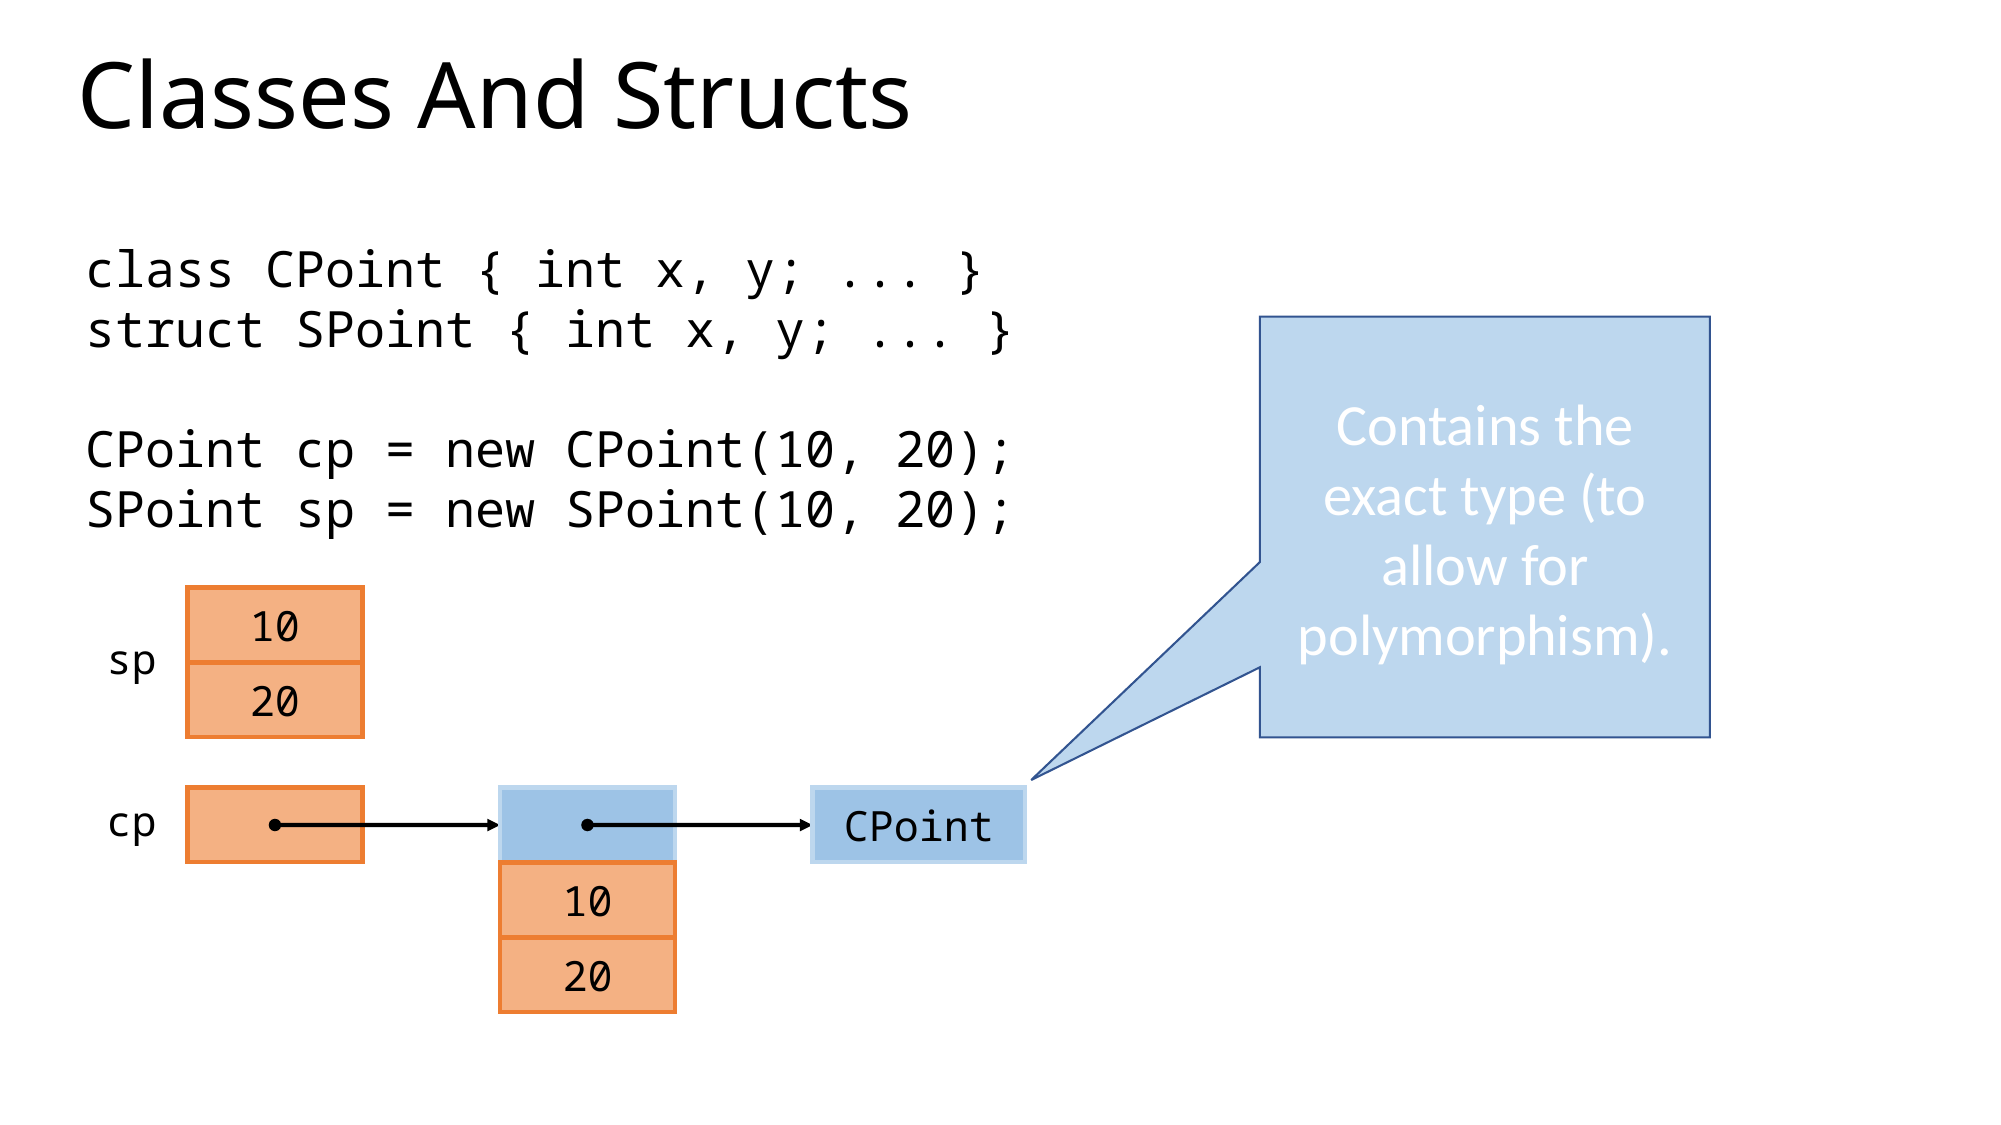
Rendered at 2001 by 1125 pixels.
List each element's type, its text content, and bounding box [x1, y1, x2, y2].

text_box [187, 787, 363, 863]
text_box [500, 787, 675, 862]
text_box cp [74, 787, 172, 853]
text_box CPoint [812, 787, 1025, 863]
title Classes And Structs [62, 37, 1446, 161]
text_box class CPoint { int x, y; ... } struct SPoint { int x, y; ... } CPoint cp = new CPoint(10, 20); SPoint sp = new SPoint(10, 20); [70, 230, 1031, 545]
text_box [581, 818, 812, 832]
text_box 10 [187, 587, 363, 662]
text_box Contains the exact type (to allow for polymorphism). [1030, 315, 1711, 781]
text_box 10 [500, 862, 675, 937]
text_box 20 [187, 662, 363, 738]
text_box 20 [500, 937, 675, 1013]
text_box [268, 818, 500, 832]
text_box sp [74, 625, 172, 690]
